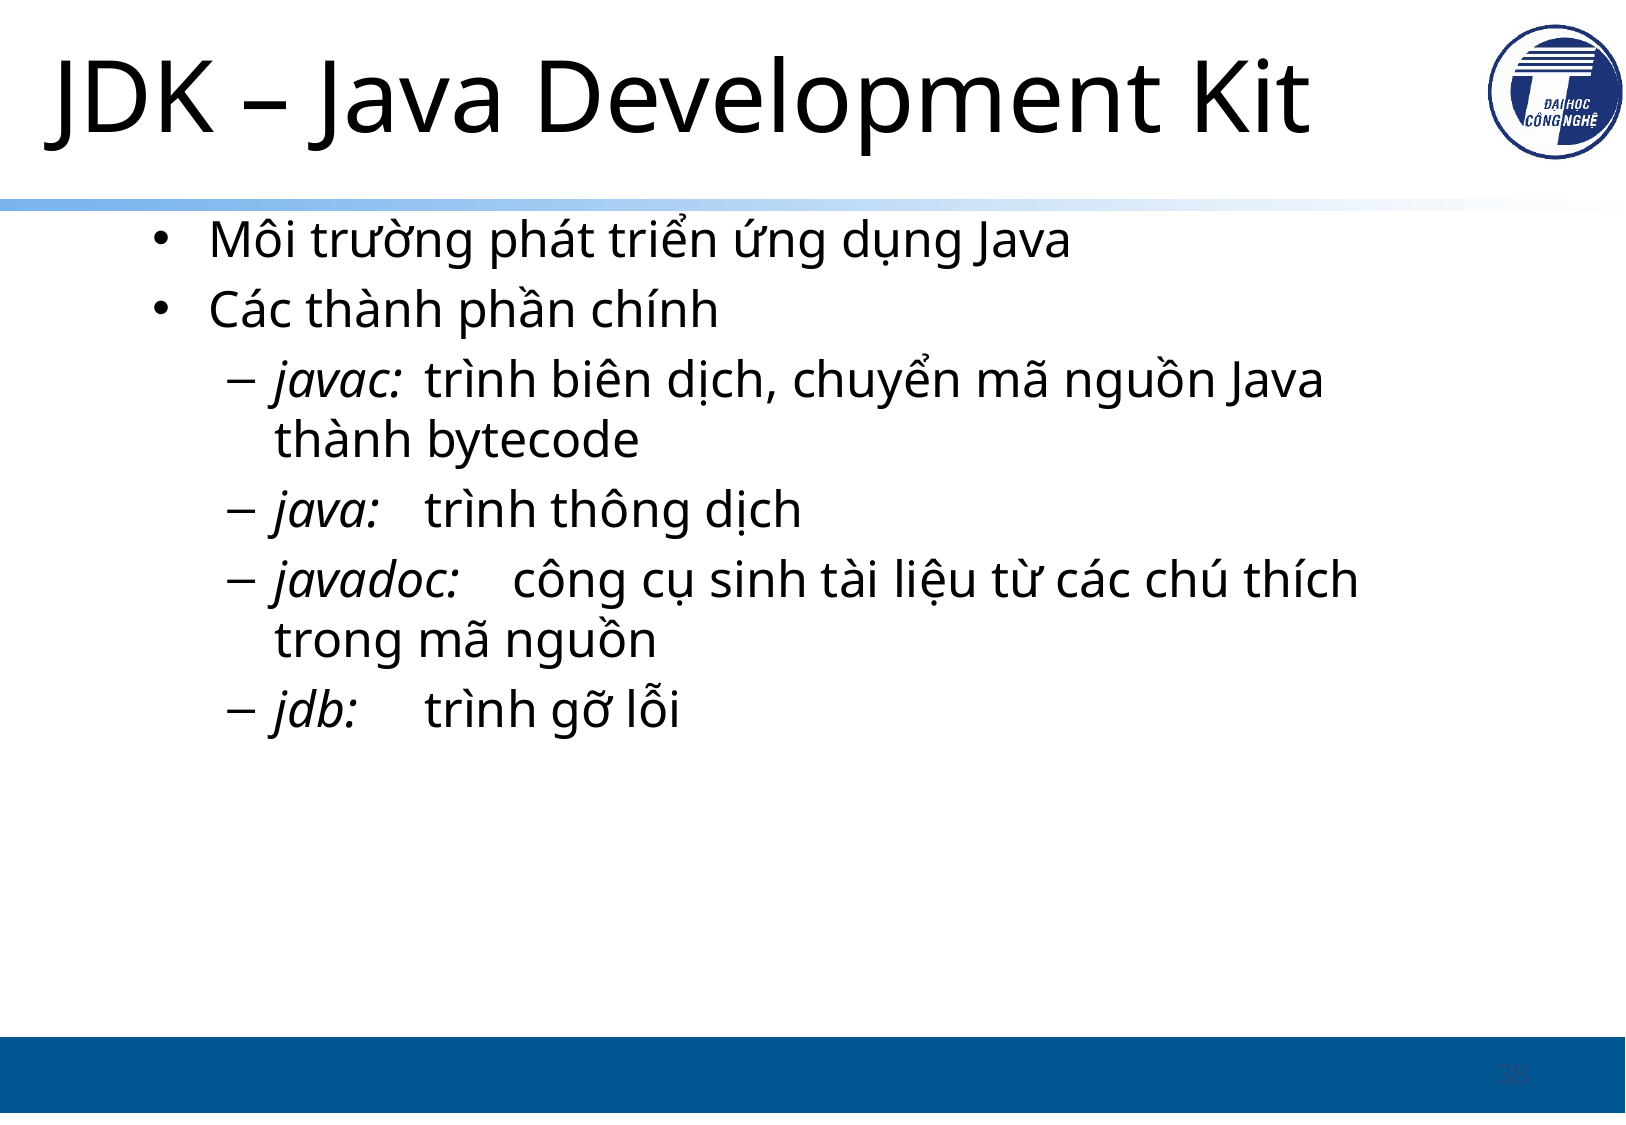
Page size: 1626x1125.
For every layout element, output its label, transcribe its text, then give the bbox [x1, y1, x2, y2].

title JDK – Java Development Kit [37, 0, 1500, 186]
picture [0, 199, 1625, 211]
picture [0, 1037, 1625, 1113]
picture [1500, 22, 1625, 162]
list Môi trường phát triển ứng dụng Java Các thành phần chính javac: trình biên dịch, chuyển mã nguồn Java thành bytecode java: trình thông dịch javadoc: công cụ sinh tài liệu từ các chú thích trong mã nguồn jdb: trình gỡ lỗi [137, 200, 1488, 1010]
slide_number 38 [1164, 1042, 1544, 1103]
